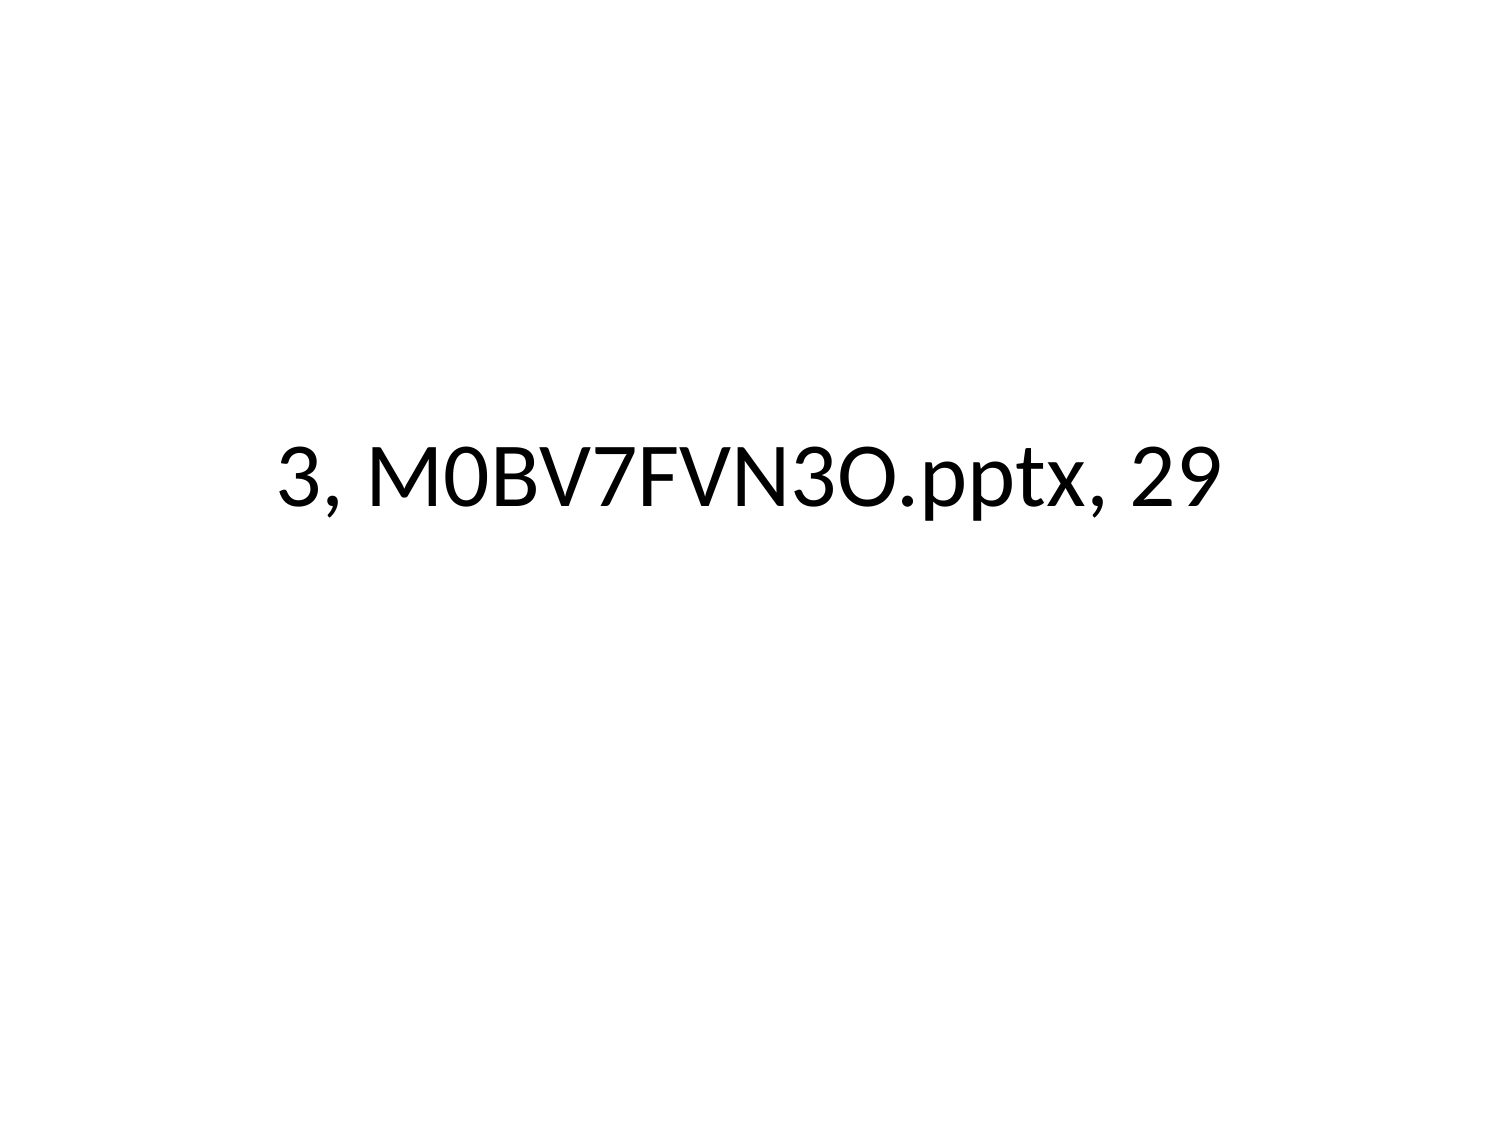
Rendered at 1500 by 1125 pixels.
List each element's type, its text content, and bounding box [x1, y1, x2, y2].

title 3, M0BV7FVN3O.pptx, 29 [112, 349, 1388, 591]
